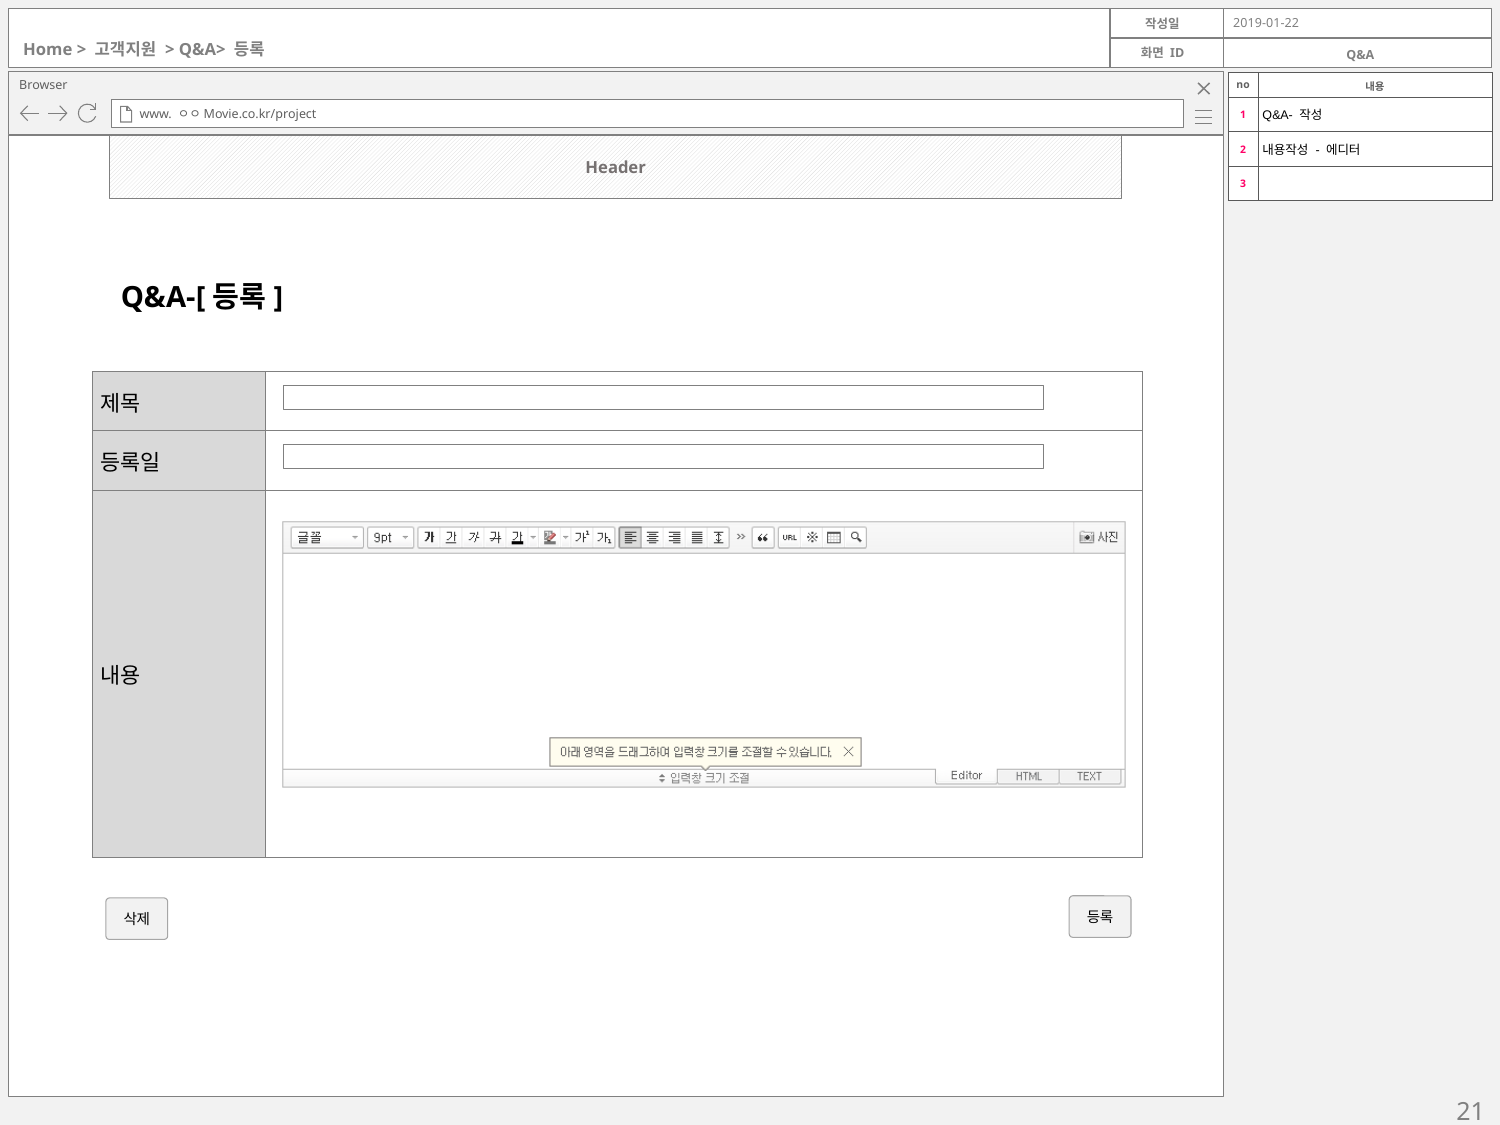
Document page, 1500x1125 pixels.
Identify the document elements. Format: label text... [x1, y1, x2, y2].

table_header [266, 372, 1142, 430]
table_header no [1229, 73, 1258, 97]
table_cell 1 [1229, 98, 1258, 131]
table_cell [266, 431, 1142, 490]
table_cell 등록일 [93, 431, 265, 490]
title Q&A [1223, 37, 1489, 68]
text_box 삭제 [103, 895, 170, 942]
table_cell 3 [1229, 167, 1258, 200]
text_box [282, 383, 1046, 412]
text_box Q&A-[등록] [98, 278, 306, 315]
picture [276, 514, 1134, 795]
text_box 2019-01-22 [1224, 11, 1490, 38]
table_cell 내용작성 - 에디터 [1259, 132, 1492, 166]
slide_number 21 [1162, 1099, 1500, 1125]
table_cell Q&A- 작성 [1259, 98, 1492, 131]
table_cell 내용 [93, 491, 265, 857]
text_box [282, 442, 1046, 471]
table_header 내용 [1259, 73, 1492, 97]
table_cell [1259, 167, 1492, 200]
table_cell 2 [1229, 132, 1258, 166]
text_box Home > 고객지원 > Q&A> 등록 [12, 33, 276, 65]
table_header 제목 [93, 372, 265, 430]
text_box Header [108, 133, 1124, 200]
table_cell [266, 491, 1142, 857]
text_box 등록 [1067, 893, 1134, 940]
